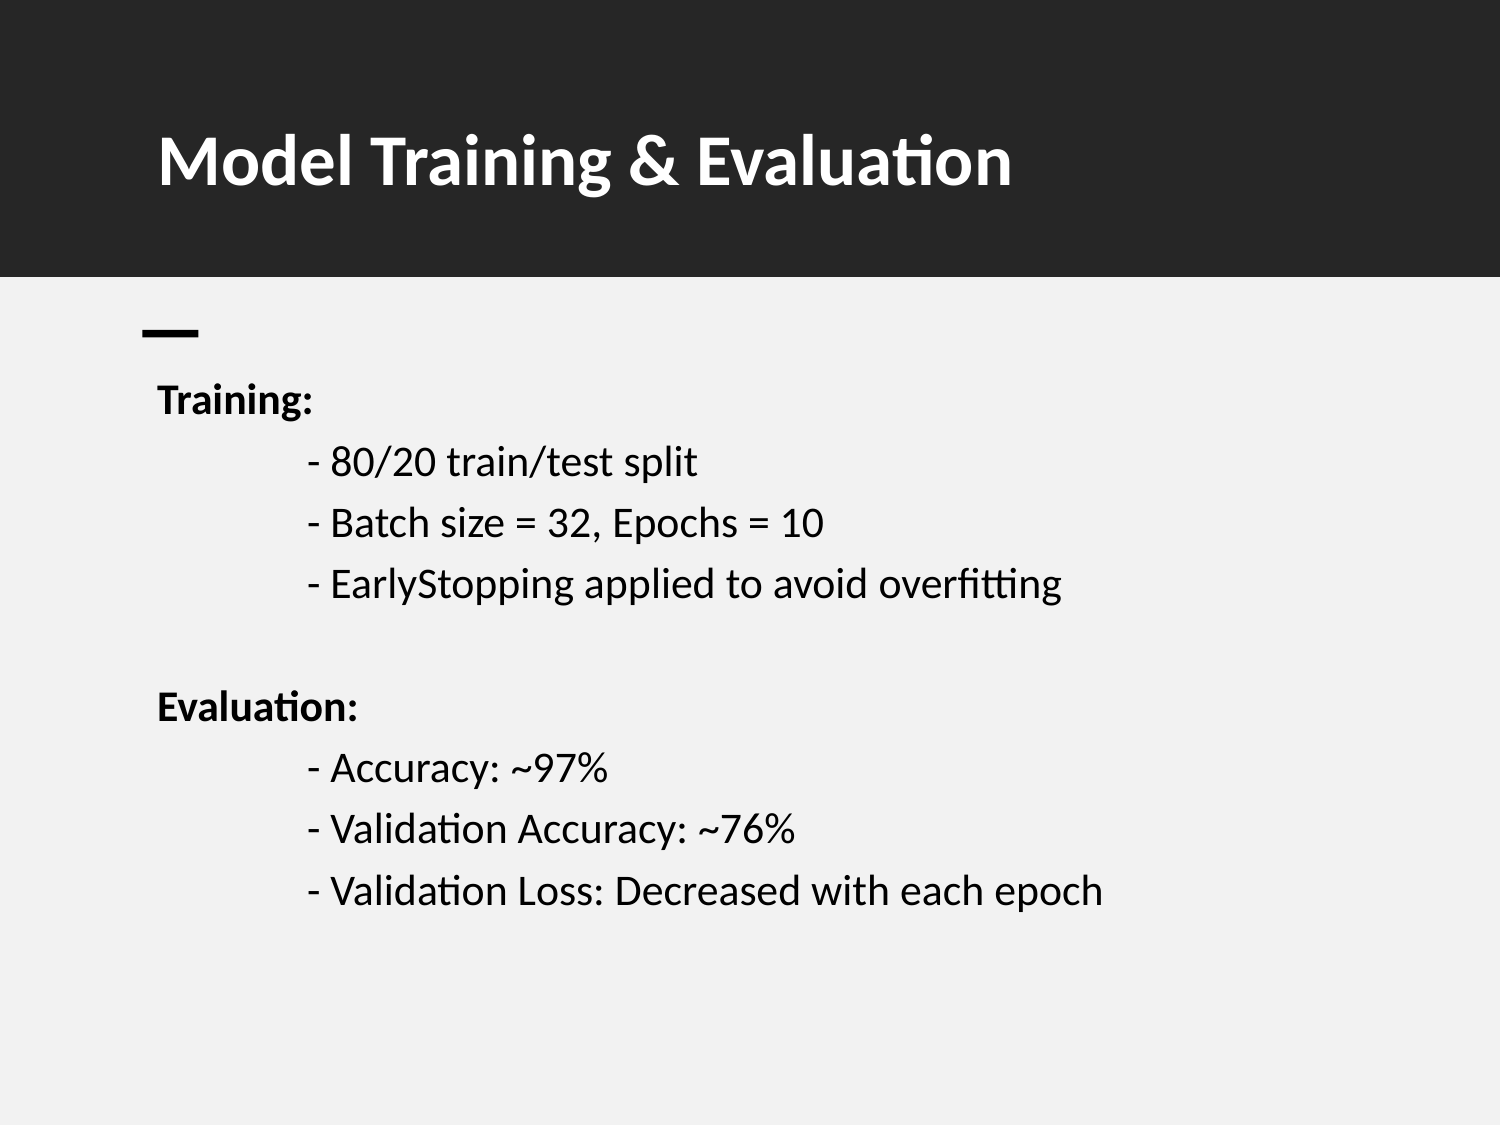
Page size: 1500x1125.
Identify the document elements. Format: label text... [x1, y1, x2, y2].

text_box [0, 275, 1500, 1125]
list Training: - 80/20 train/test split - Batch size = 32, Epochs = 10 - EarlyStopping applied to avoid overfitting Evaluation: - Accuracy: ~97% - Validation Accuracy: ~76% - Validation Loss: Decreased with each epoch [142, 363, 1358, 1014]
title Model Training & Evaluation [142, 104, 1359, 253]
text_box [0, 0, 1500, 275]
text_box [140, 328, 201, 339]
